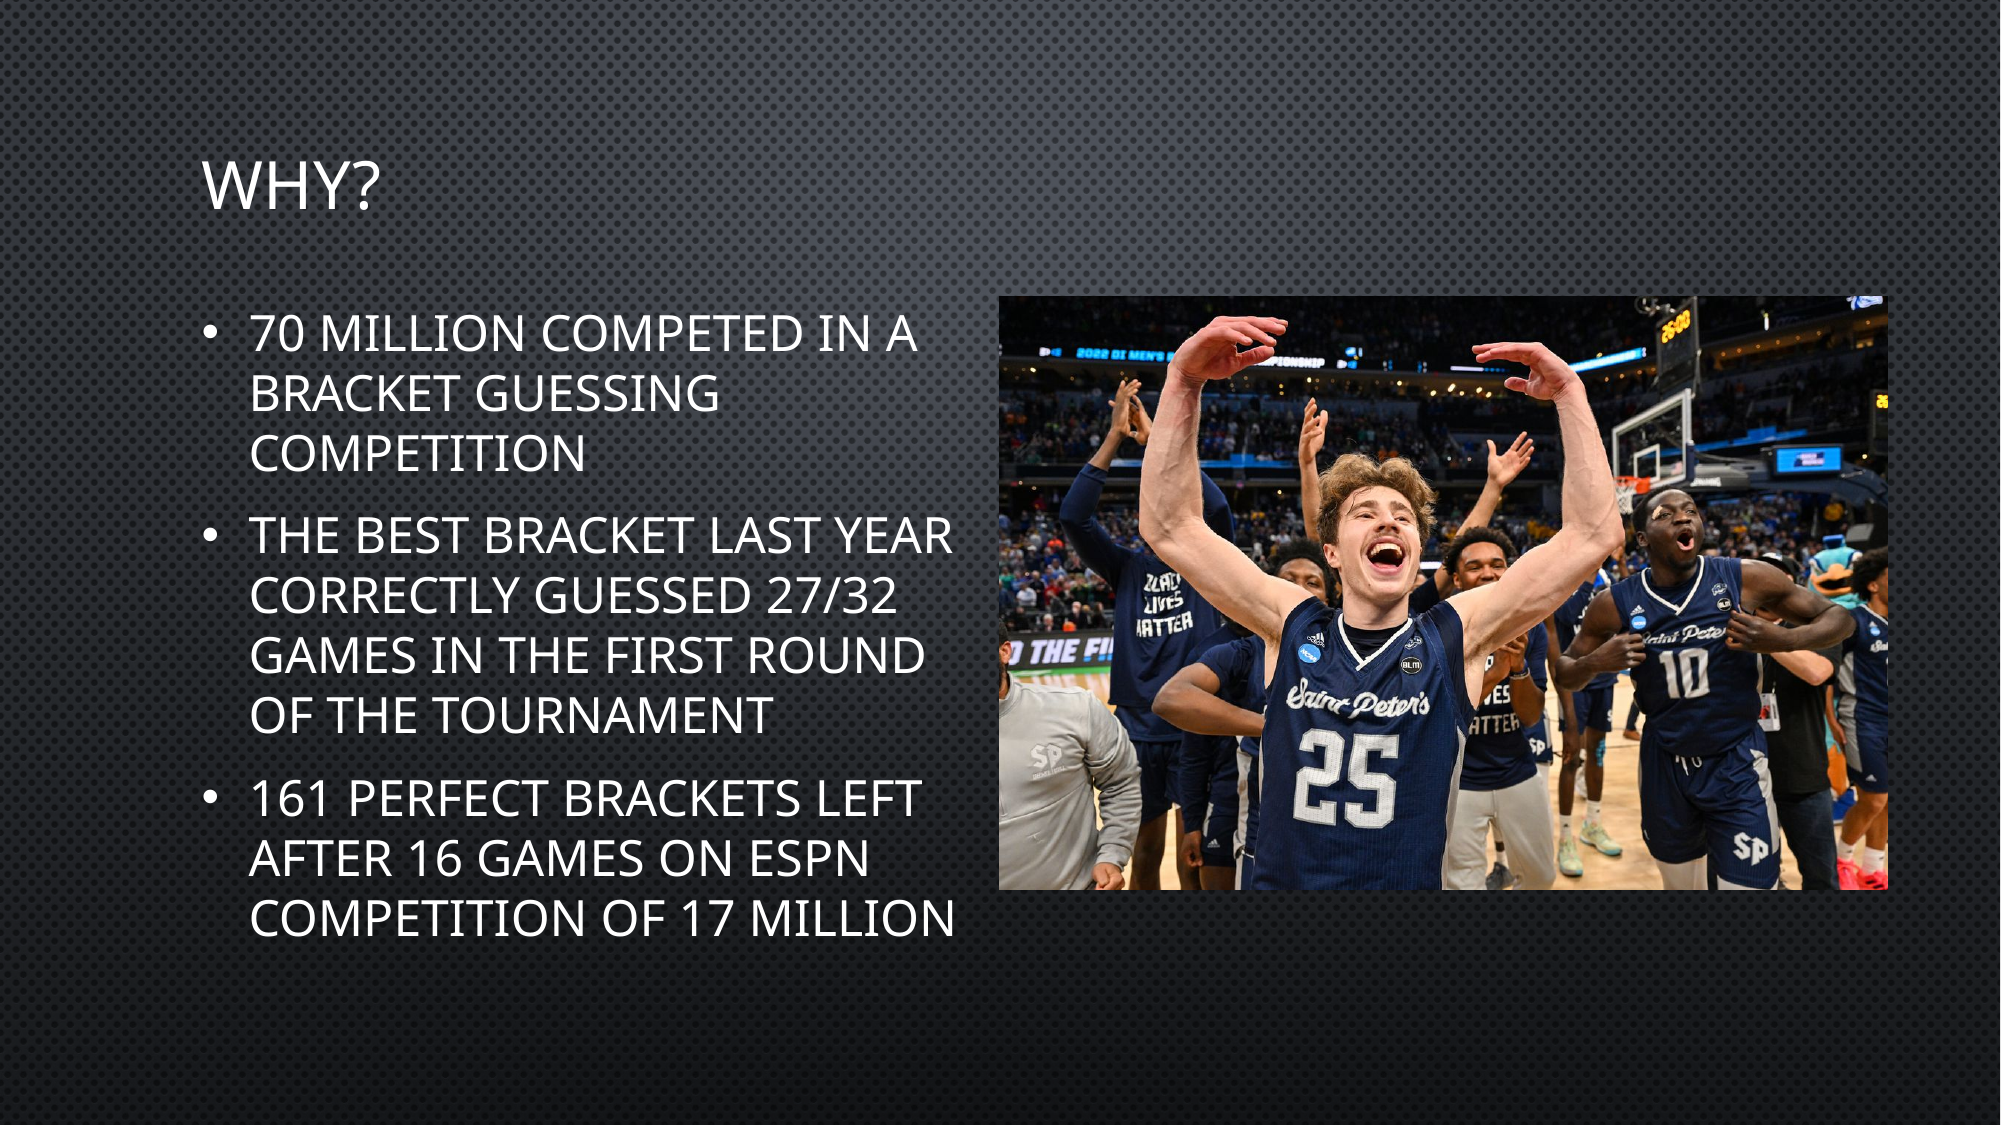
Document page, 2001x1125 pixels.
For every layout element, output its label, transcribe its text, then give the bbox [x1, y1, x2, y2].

picture [999, 296, 1889, 890]
list 70 million competed in a bracket guessing competition The best bracket last year correctly guessed 27/32 games in the first round of the tournament 161 perfect brackets left after 16 games on ESPN Competition of 17 million [186, 222, 1000, 1026]
title Why? [186, 26, 1812, 296]
